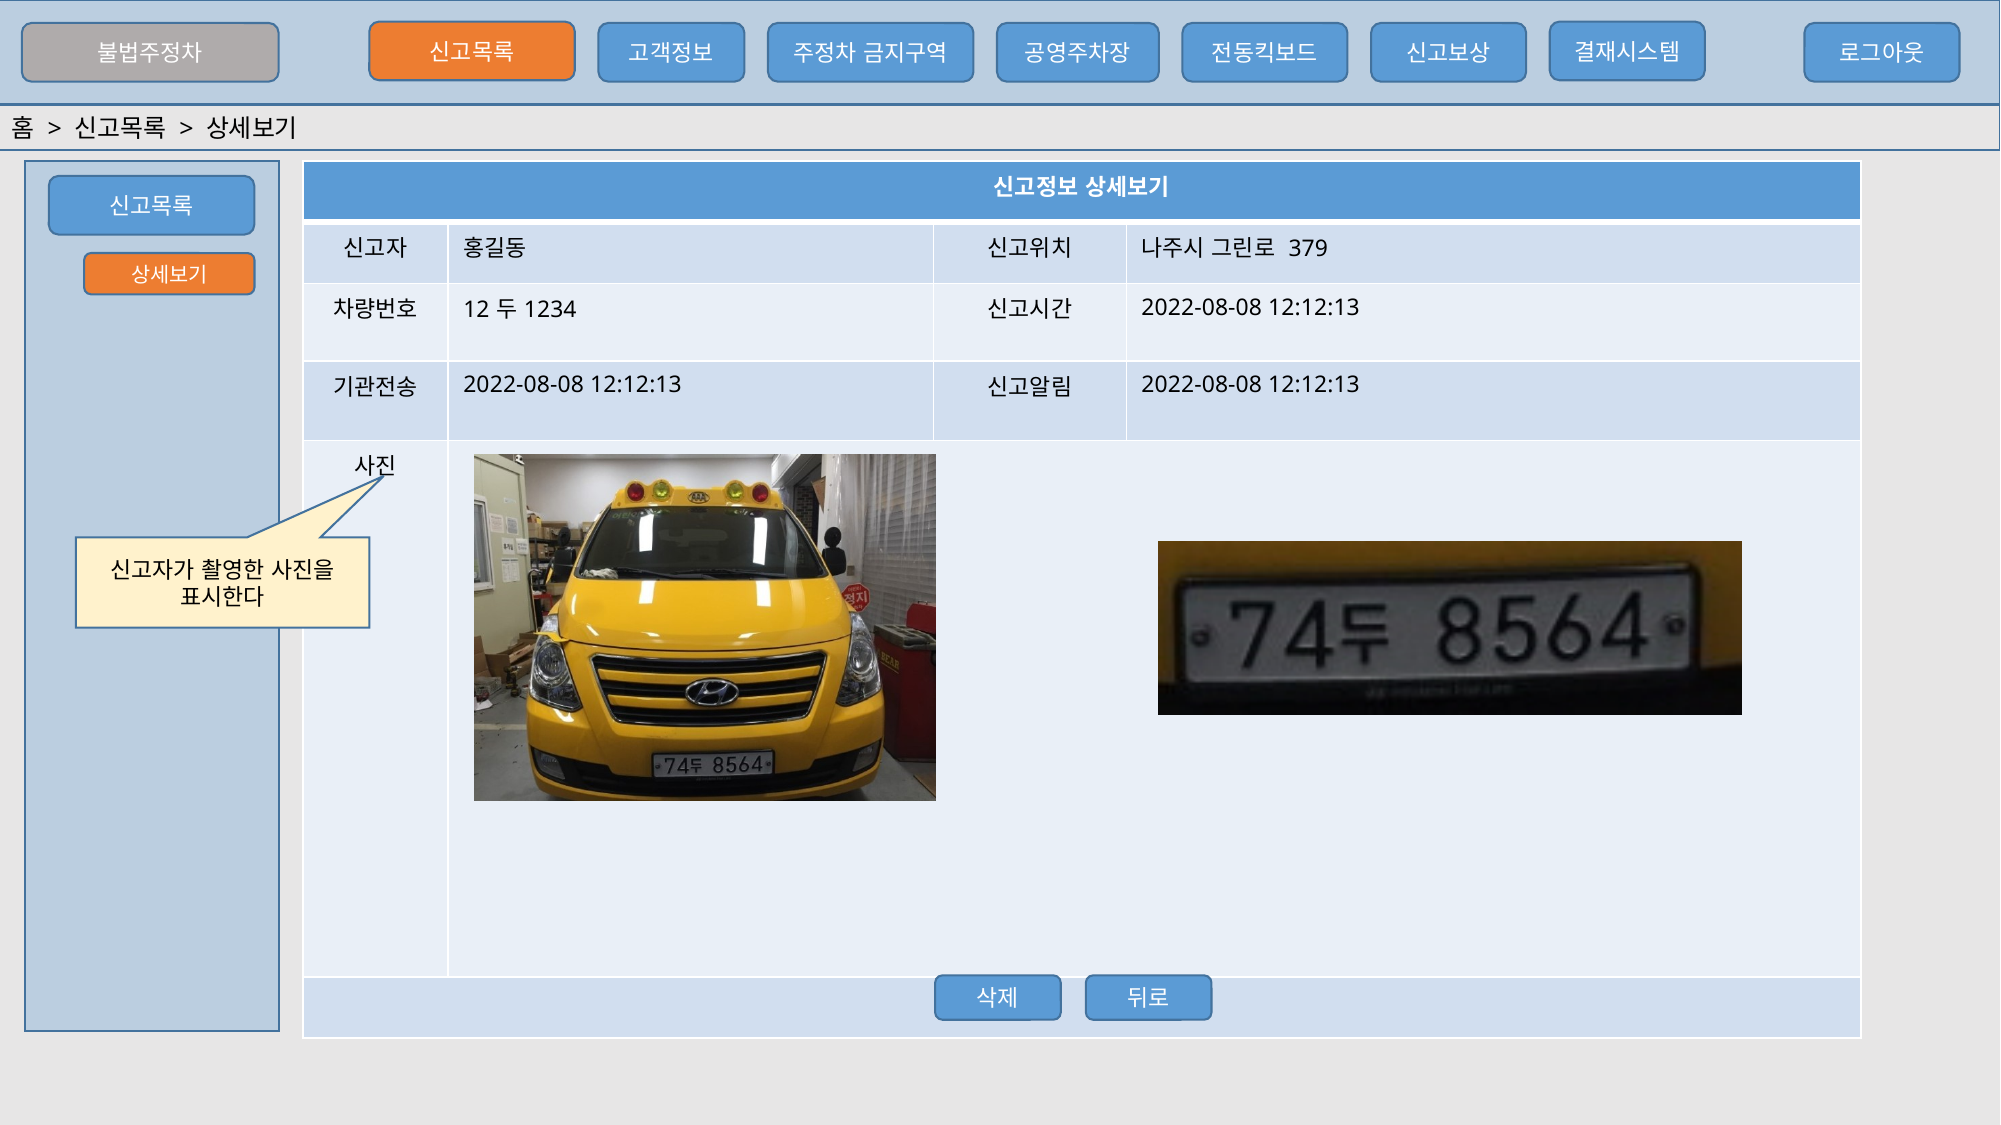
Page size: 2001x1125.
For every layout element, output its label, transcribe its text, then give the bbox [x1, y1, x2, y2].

table_cell 기관전송 [304, 362, 447, 440]
table_header 신고정보 상세보기 [304, 162, 1860, 219]
picture [474, 454, 936, 801]
text_box 상세보기 [83, 251, 256, 296]
text_box 신고보상 [1370, 21, 1528, 83]
text_box [0, 0, 2000, 104]
table_cell 신고시간 [934, 284, 1126, 360]
table_cell 신고위치 [934, 225, 1126, 283]
picture [1158, 541, 1742, 715]
table_cell 12두1234 [449, 284, 933, 360]
table_cell 차량번호 [304, 284, 447, 360]
text_box 주정차 금지구역 [766, 21, 975, 83]
text_box [24, 160, 280, 1032]
text_box 불법주정차 [20, 21, 280, 83]
text_box 공영주차장 [995, 21, 1160, 83]
table_cell 나주시 그린로 379 [1127, 225, 1860, 283]
table_cell [449, 441, 1860, 976]
text_box 신고목록 [368, 20, 576, 82]
text_box 신고자가 촬영한 사진을 표시한다 [74, 474, 385, 629]
text_box 삭제 [934, 974, 1062, 1021]
text_box 홈 > 신고목록 > 상세보기 [0, 104, 2000, 151]
text_box 뒤로 [1084, 974, 1213, 1021]
table_cell 홍길동 [449, 225, 933, 283]
table_cell [304, 978, 1860, 1037]
text_box 전동킥보드 [1181, 21, 1349, 83]
table_cell 사진 [304, 441, 447, 976]
text_box 결재시스템 [1548, 20, 1706, 82]
table_cell 2022-08-08 12:12:13 [1127, 362, 1860, 440]
text_box 신고목록 [47, 174, 256, 236]
table_cell 2022-08-08 12:12:13 [1127, 284, 1860, 360]
text_box 로그아웃 [1803, 21, 1961, 83]
table_cell 2022-08-08 12:12:13 [449, 362, 933, 440]
table_cell 신고자 [304, 225, 447, 283]
text_box 고객정보 [597, 21, 746, 83]
table_cell 신고알림 [934, 362, 1126, 440]
